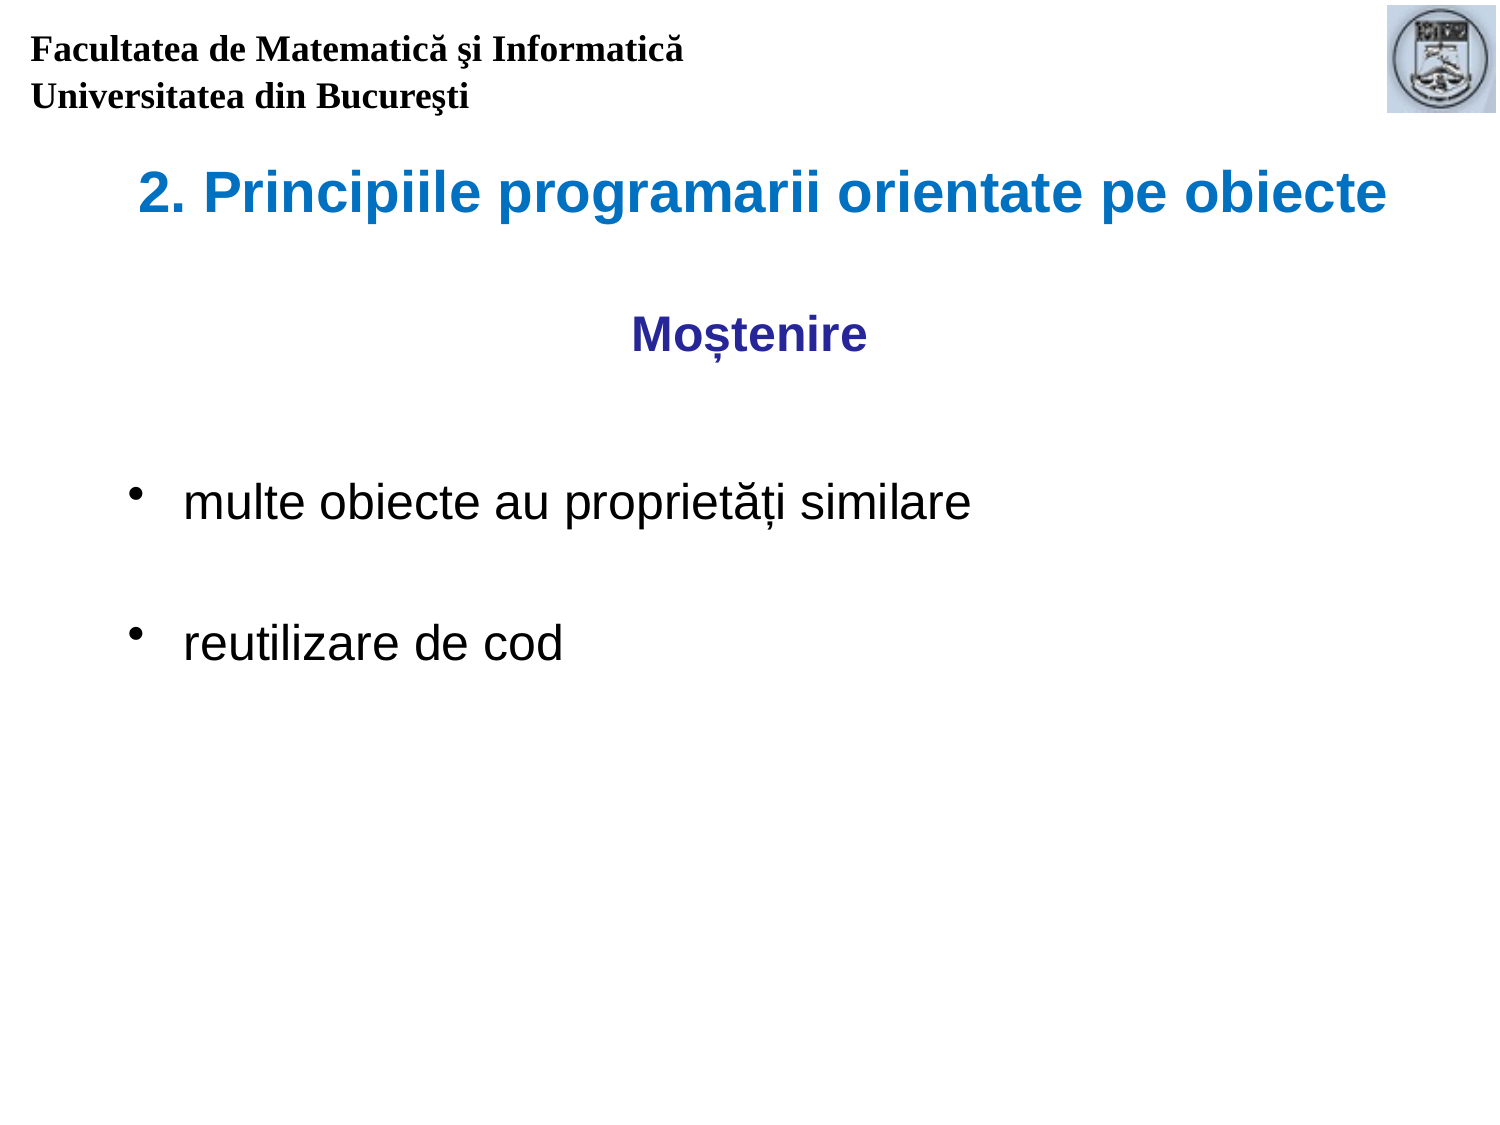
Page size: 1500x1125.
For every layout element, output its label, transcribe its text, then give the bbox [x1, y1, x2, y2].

title Moștenire [512, 274, 988, 388]
text_box 2. Principiile programarii orientate pe obiecte [125, 112, 1450, 211]
list multe obiecte au proprietăți similare reutilizare de cod [112, 462, 1388, 788]
picture [1387, 4, 1496, 113]
text_box Facultatea de Matematică şi Informatică Universitatea din Bucureşti [13, 13, 841, 123]
